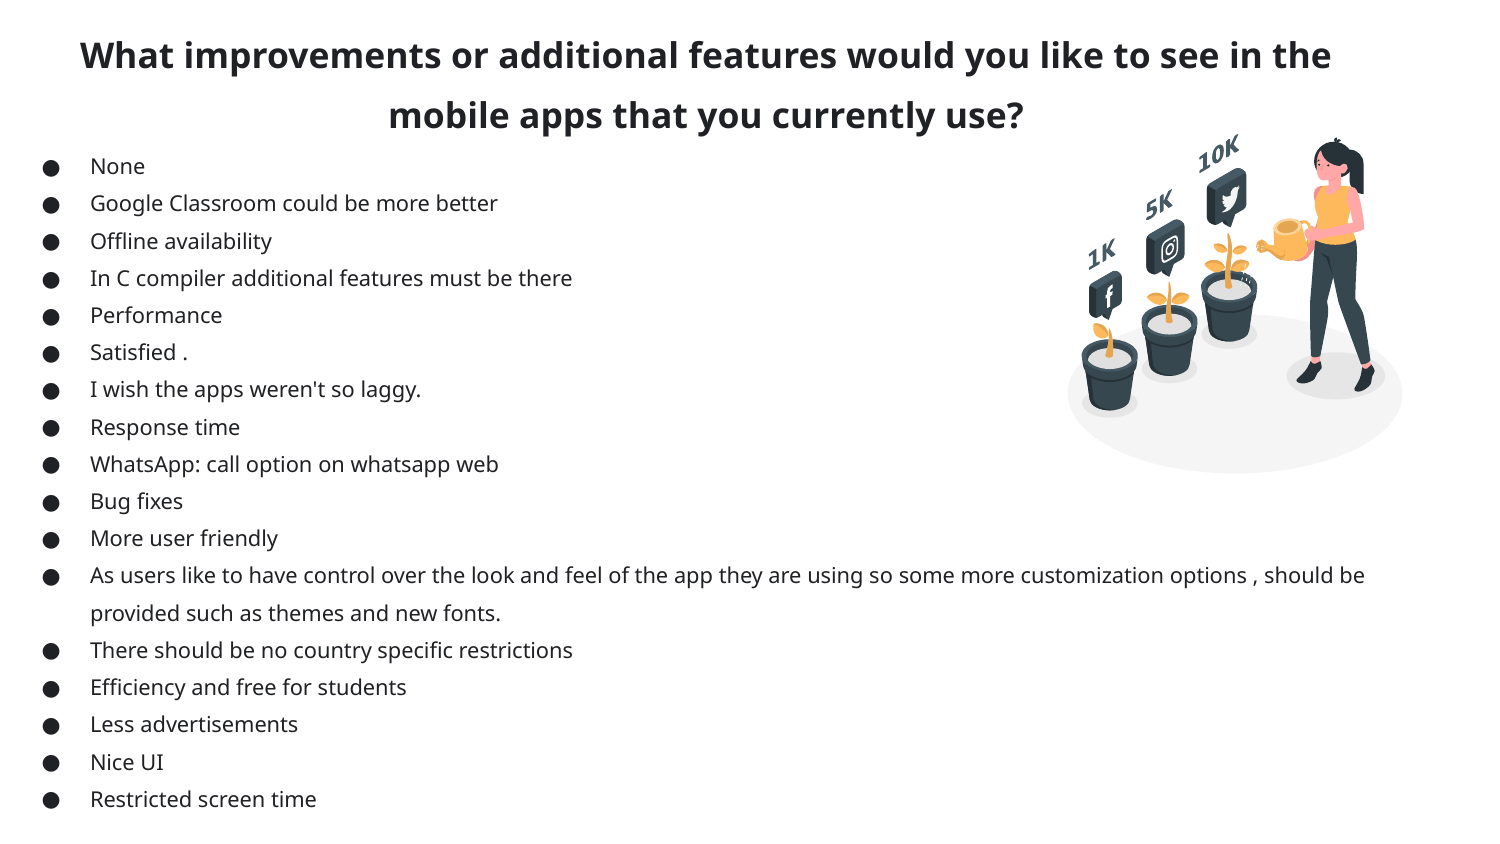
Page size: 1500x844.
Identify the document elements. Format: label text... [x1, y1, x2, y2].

text_box What improvements or additional features would you like to see in the mobile apps that you currently use? None Google Classroom could be more better Offline availability In C compiler additional features must be there Performance Satisfied . I wish the apps weren't so laggy. Response time WhatsApp: call option on whatsapp web Bug fixes More user friendly As users like to have control over the look and feel of the app they are using so some more customization options , should be provided such as themes and new fonts. There should be no country specific restrictions Efficiency and free for students Less advertisements Nice UI Restricted screen time [0, 0, 1430, 827]
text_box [1051, 133, 1420, 474]
